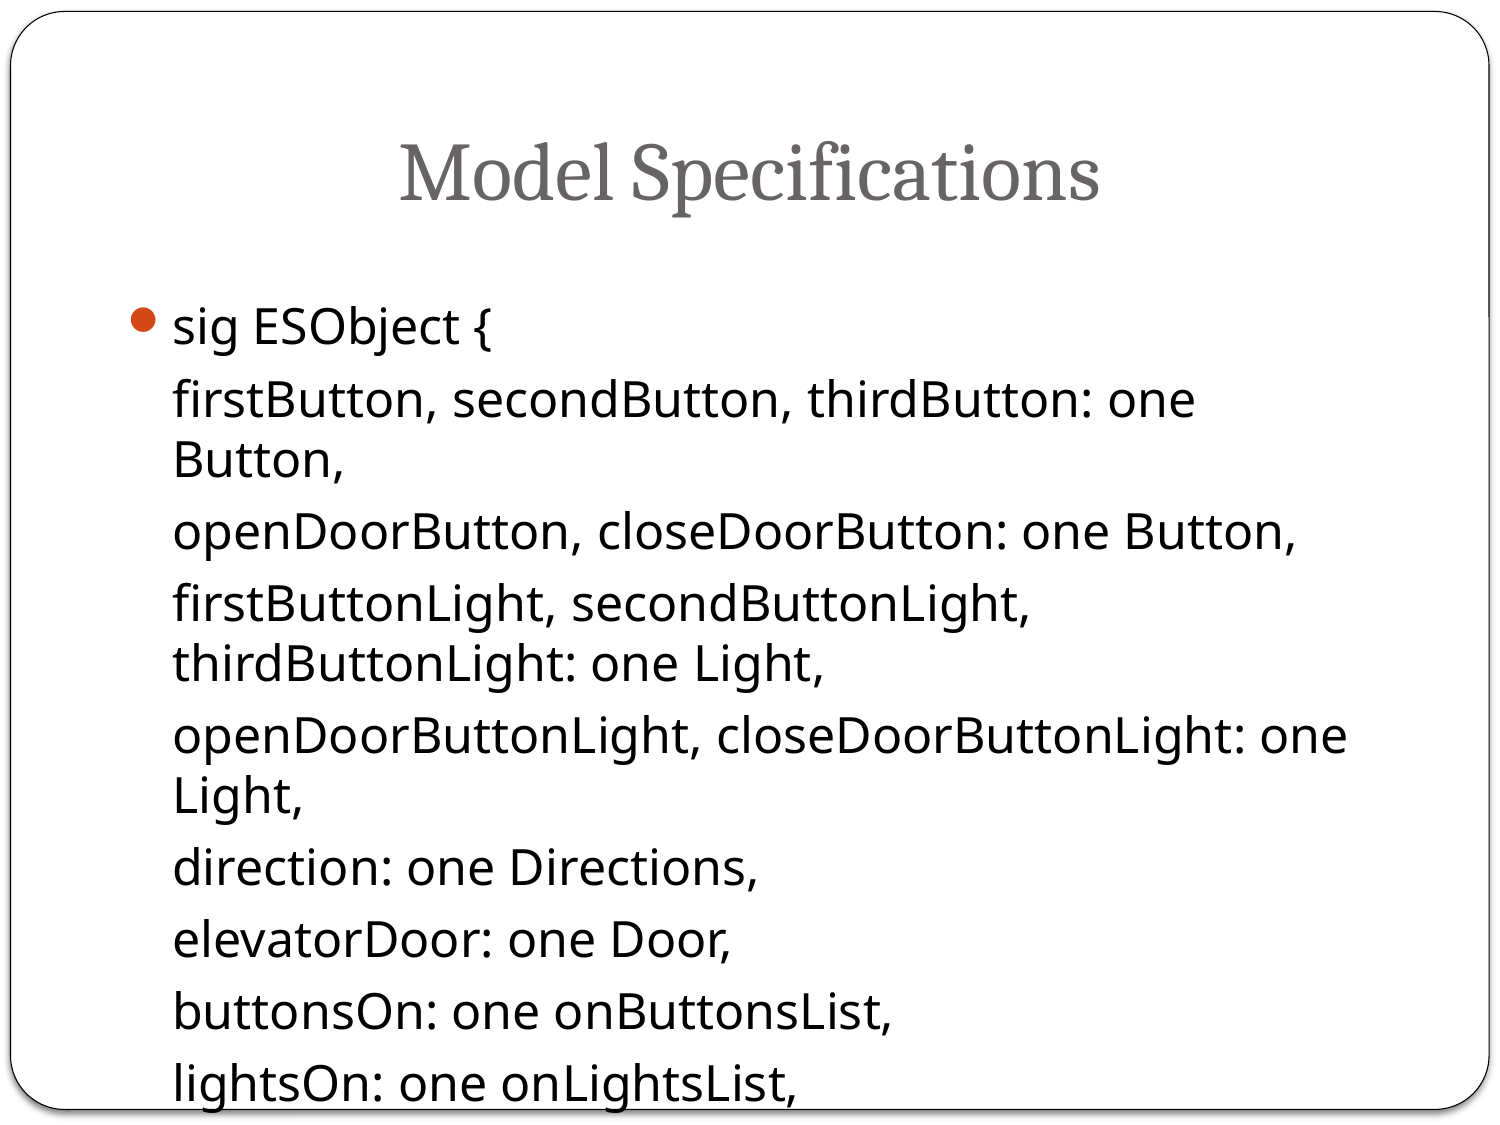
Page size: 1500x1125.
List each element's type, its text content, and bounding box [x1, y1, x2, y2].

list sig ESObject { firstButton, secondButton, thirdButton: one Button, openDoorButton, closeDoorButton: one Button, firstButtonLight, secondButtonLight, thirdButtonLight: one Light, openDoorButtonLight, closeDoorButtonLight: one Light, direction: one Directions, elevatorDoor: one Door, buttonsOn: one onButtonsList, lightsOn: one onLightsList, currentLevel: one Levels } [112, 287, 1388, 1038]
title Model Specifications [112, 45, 1388, 233]
